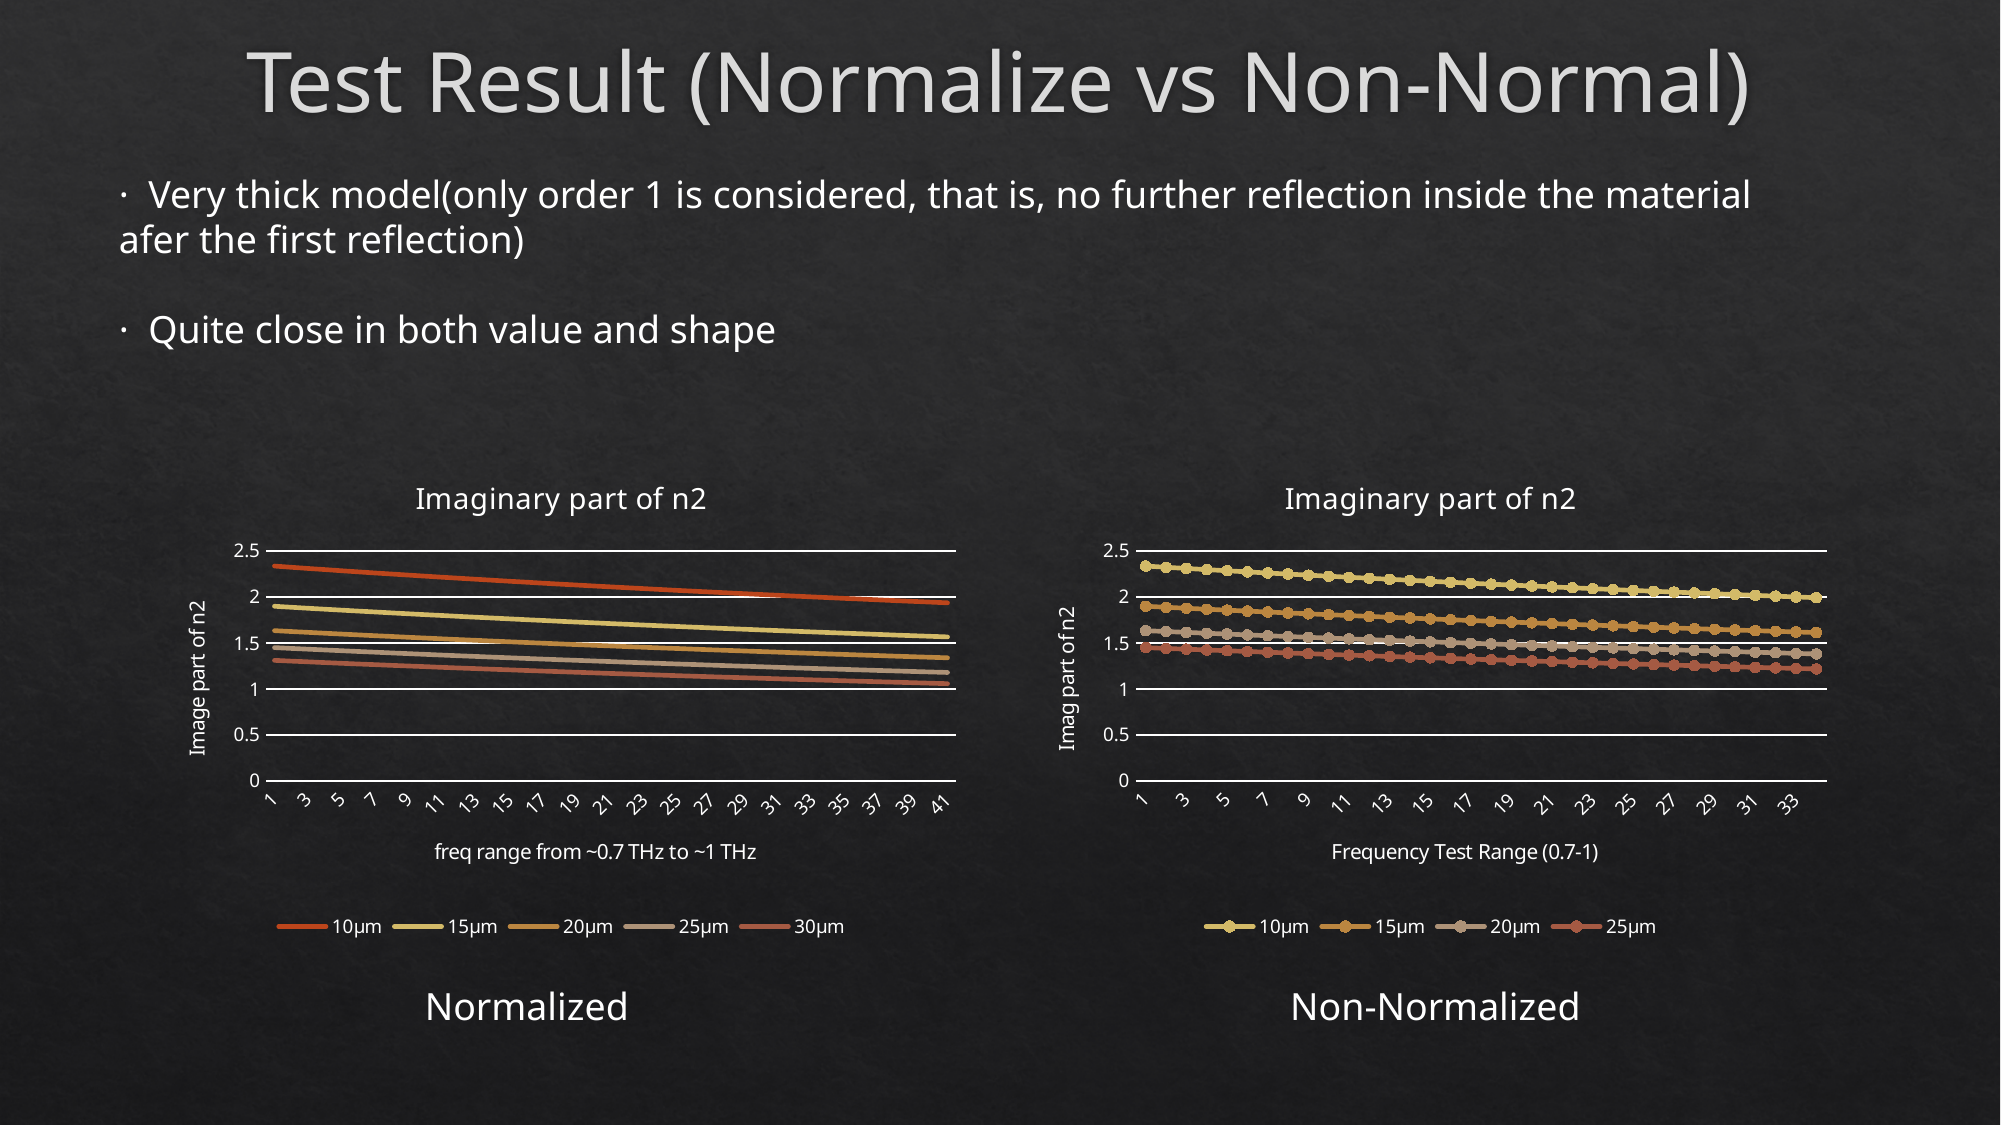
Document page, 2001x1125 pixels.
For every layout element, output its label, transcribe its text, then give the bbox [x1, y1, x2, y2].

text_box Normalized [409, 975, 650, 1036]
text_box · Very thick model(only order 1 is considered, that is, no further reflection inside the material afer the first reflection) · Quite close in both value and shape [103, 163, 1809, 493]
chart [149, 451, 974, 947]
title Test Result (Normalize vs Non-Normal) [149, 0, 1849, 160]
text_box Non-Normalized [1275, 975, 1626, 1036]
chart [1019, 451, 1844, 947]
